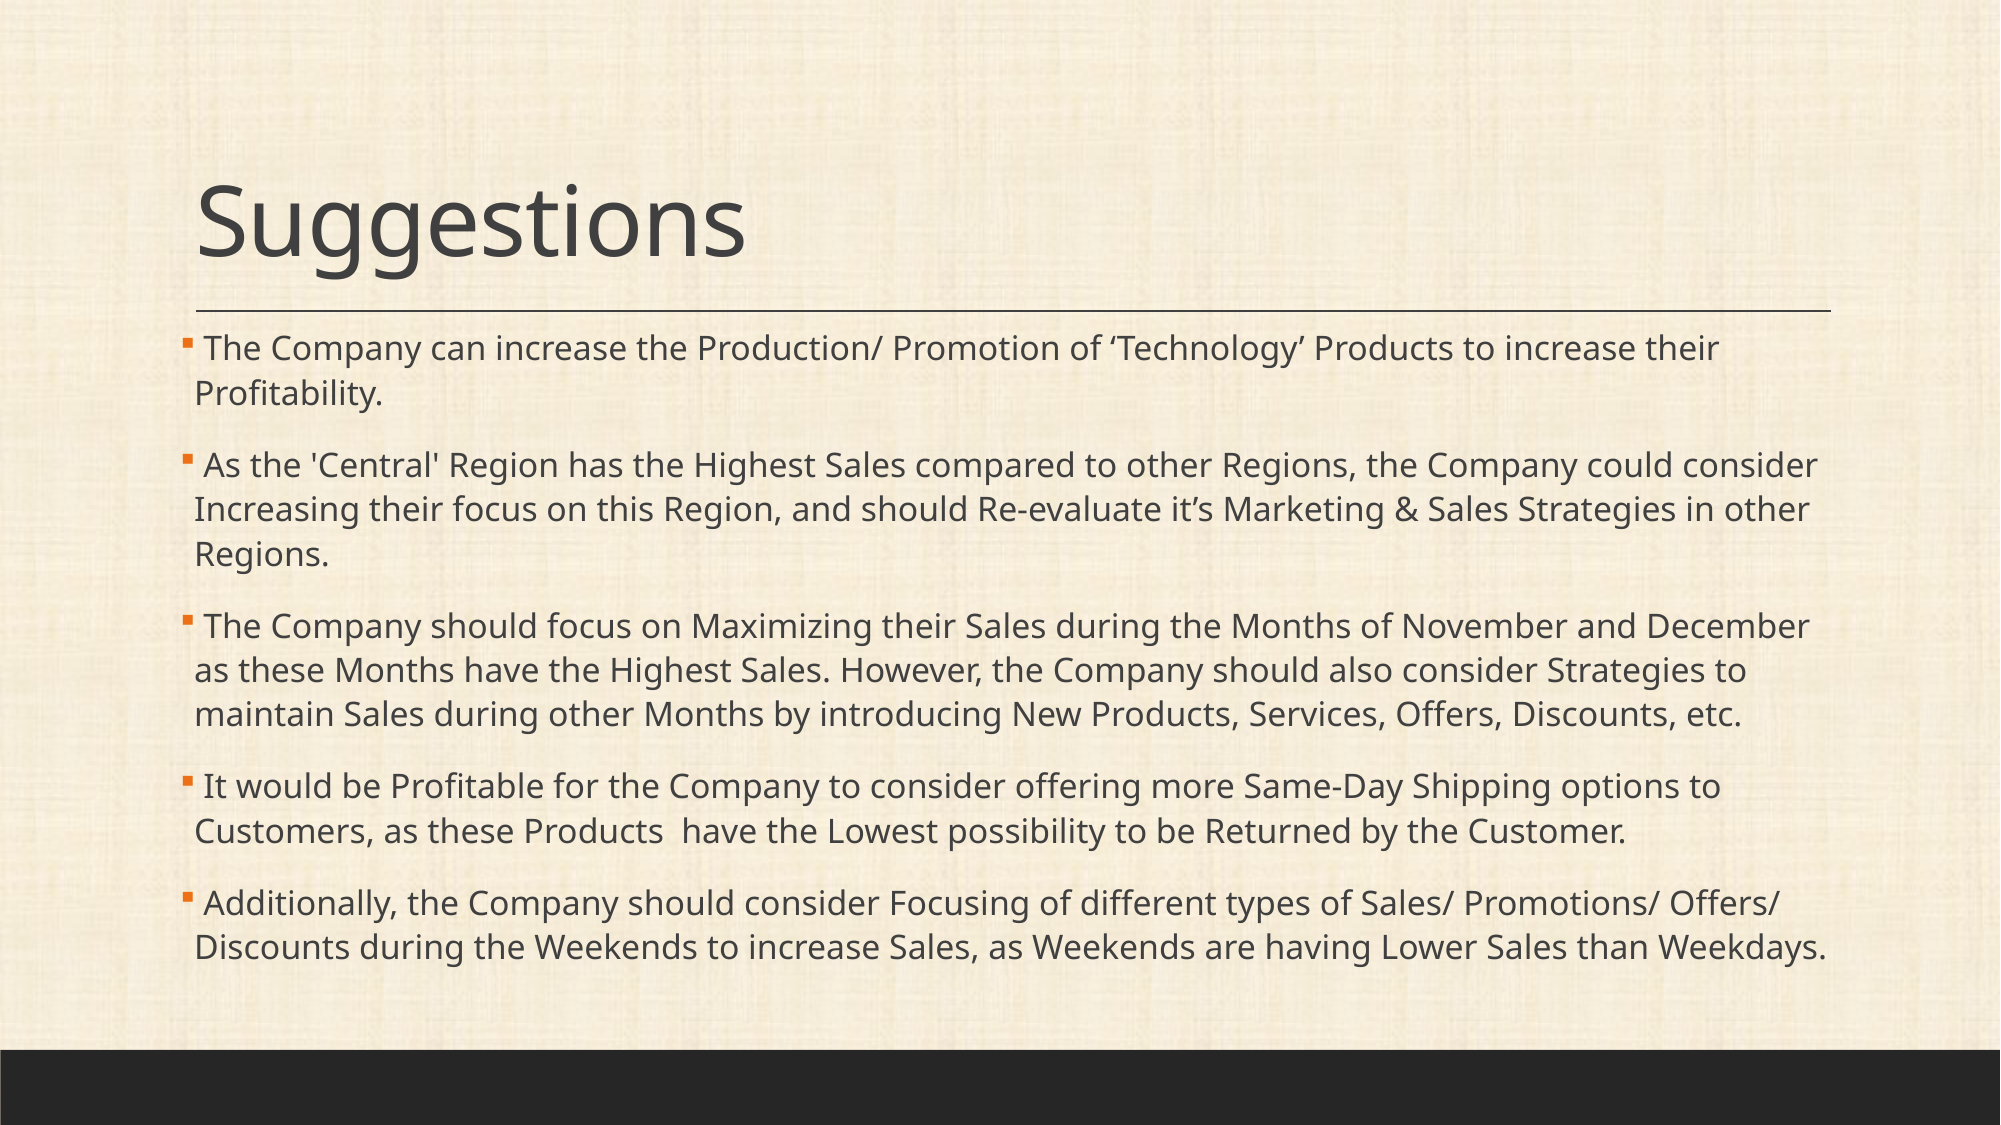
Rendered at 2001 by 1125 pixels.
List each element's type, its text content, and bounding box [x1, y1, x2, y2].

title Suggestions [180, 47, 1830, 285]
list The Company can increase the Production/ Promotion of ‘Technology’ Products to increase their Profitability. As the 'Central' Region has the Highest Sales compared to other Regions, the Company could consider Increasing their focus on this Region, and should Re-evaluate it’s Marketing & Sales Strategies in other Regions. The Company should focus on Maximizing their Sales during the Months of November and December as these Months have the Highest Sales. However, the Company should also consider Strategies to maintain Sales during other Months by introducing New Products, Services, Offers, Discounts, etc. It would be Profitable for the Company to consider offering more Same-Day Shipping options to Customers, as these Products have the Lowest possibility to be Returned by the Customer. Additionally, the Company should consider Focusing of different types of Sales/ Promotions/ Offers/ Discounts during the Weekends to increase Sales, as Weekends are having Lower Sales than Weekdays. [180, 315, 1830, 1035]
